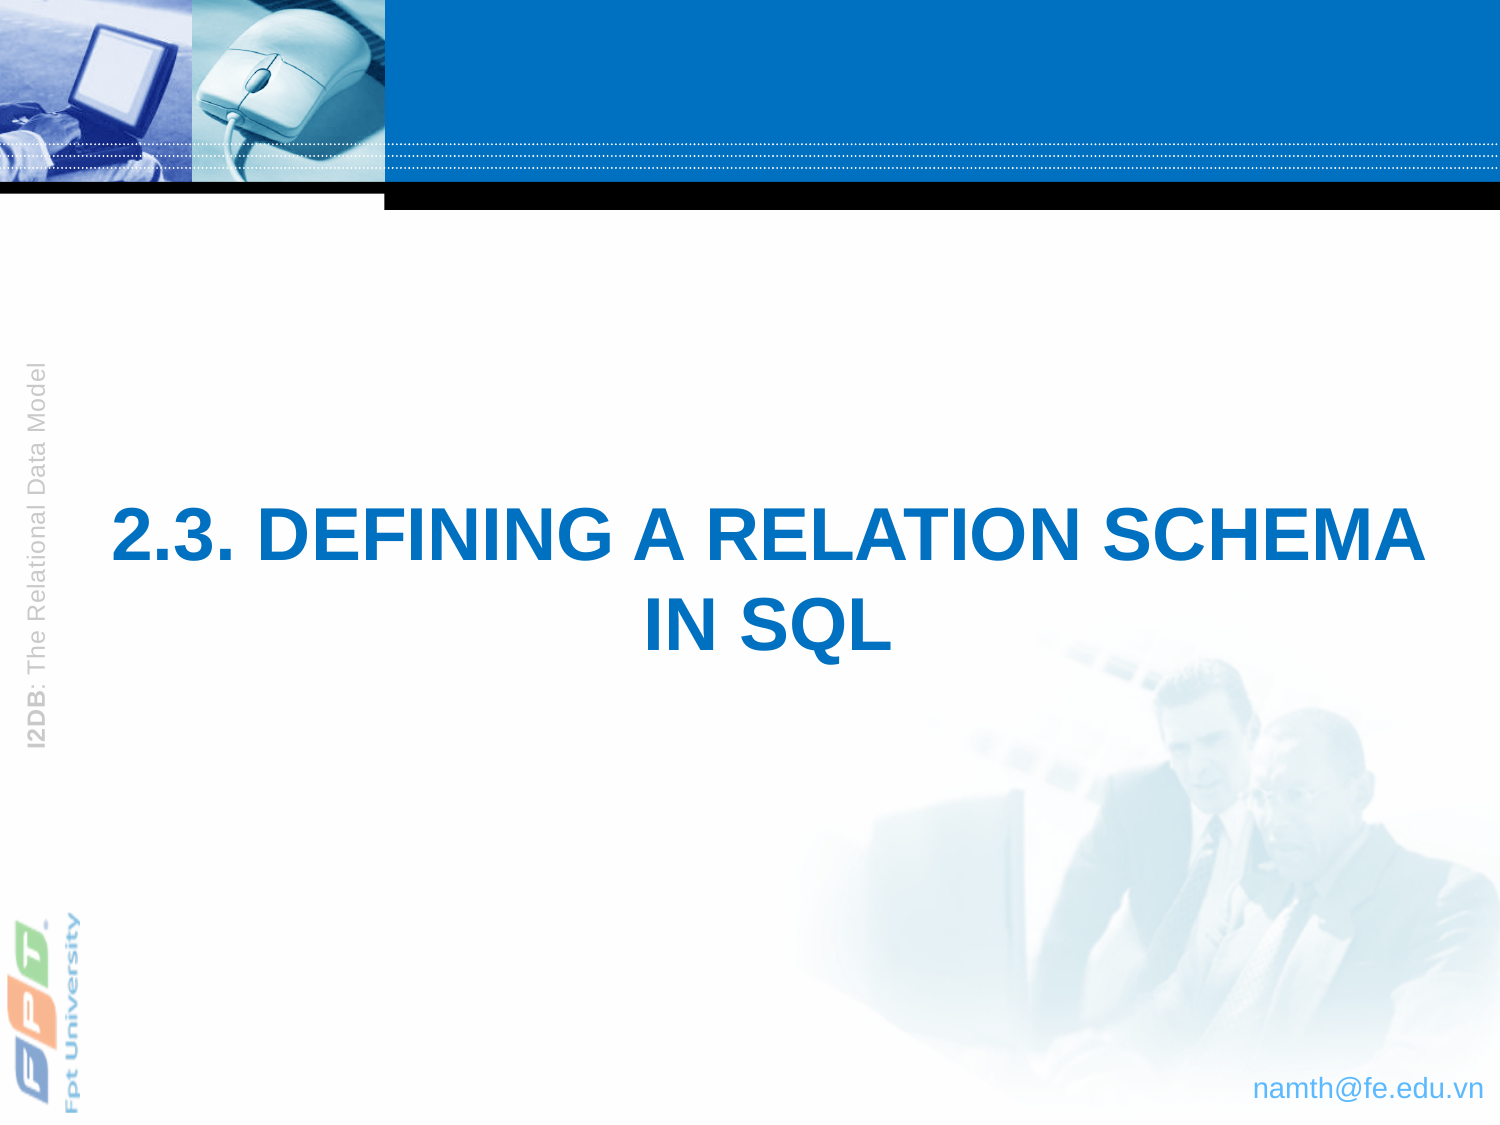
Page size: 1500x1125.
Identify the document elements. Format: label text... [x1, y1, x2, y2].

picture [0, 0, 385, 181]
table_cell 5 [8, 913, 80, 1112]
picture [0, 194, 1500, 1125]
text_box 2.3. DEFINING A RELATION SCHEMA IN SQL [71, 459, 1466, 691]
